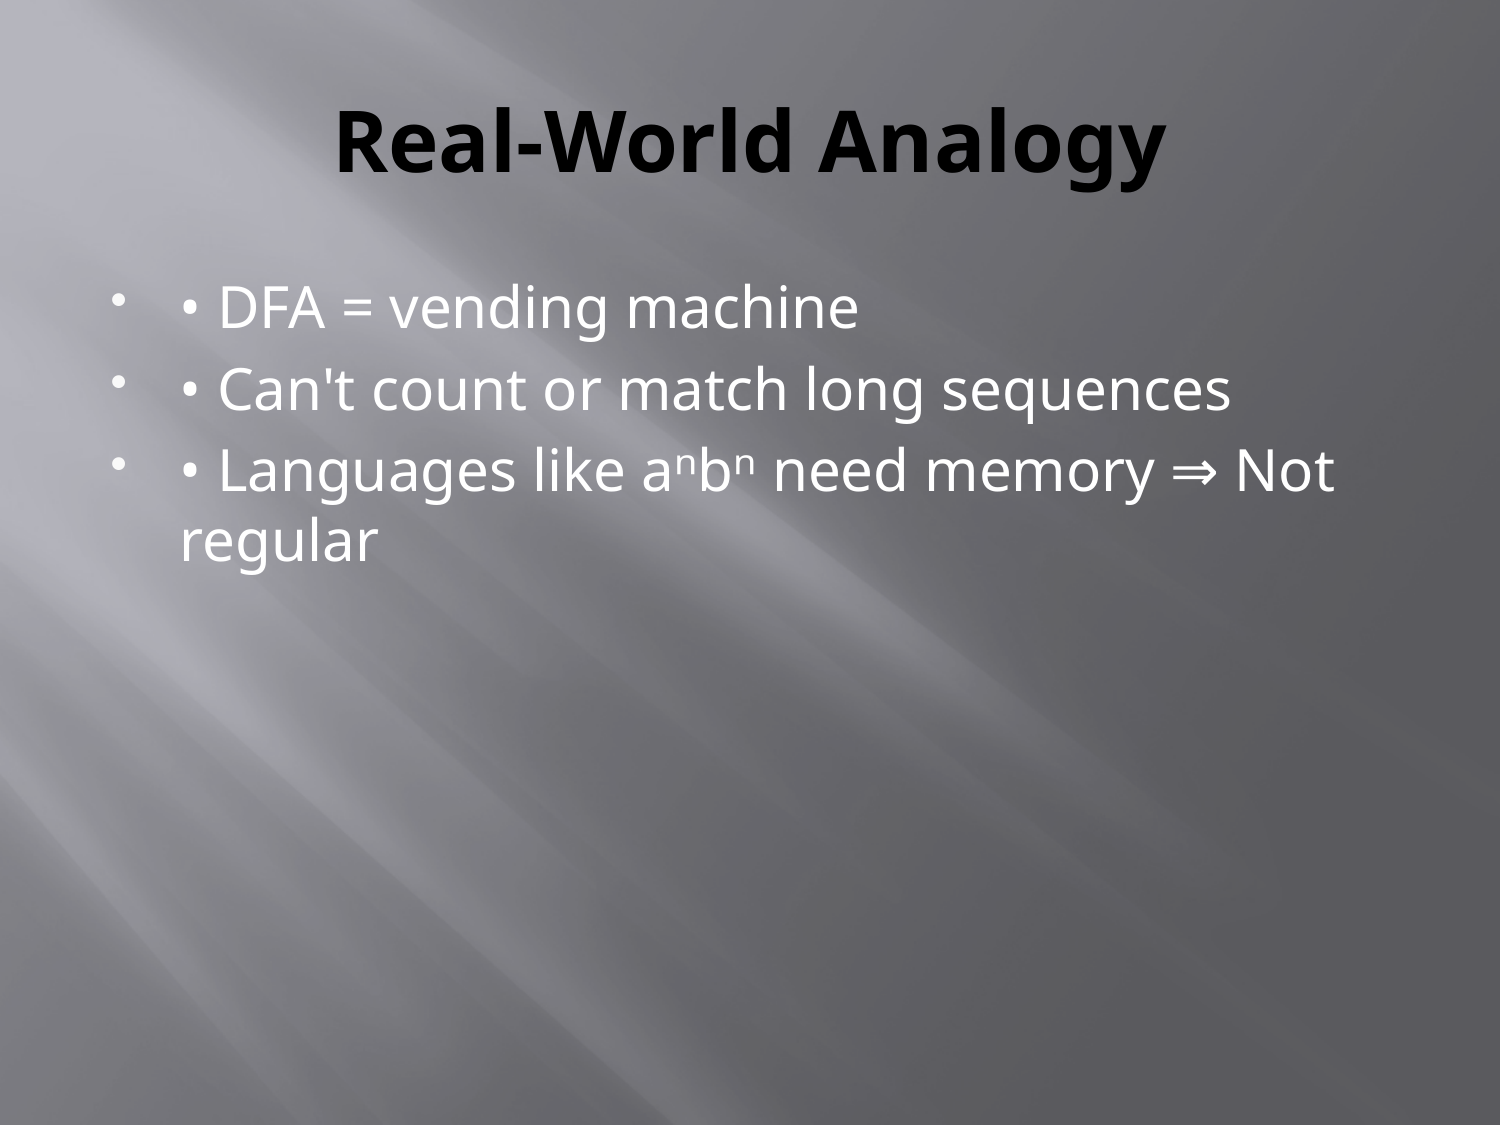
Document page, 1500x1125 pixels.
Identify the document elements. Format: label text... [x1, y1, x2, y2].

title Real-World Analogy [75, 45, 1425, 233]
list • DFA = vending machine • Can't count or match long sequences • Languages like aⁿbⁿ need memory ⇒ Not regular [75, 262, 1425, 1035]
